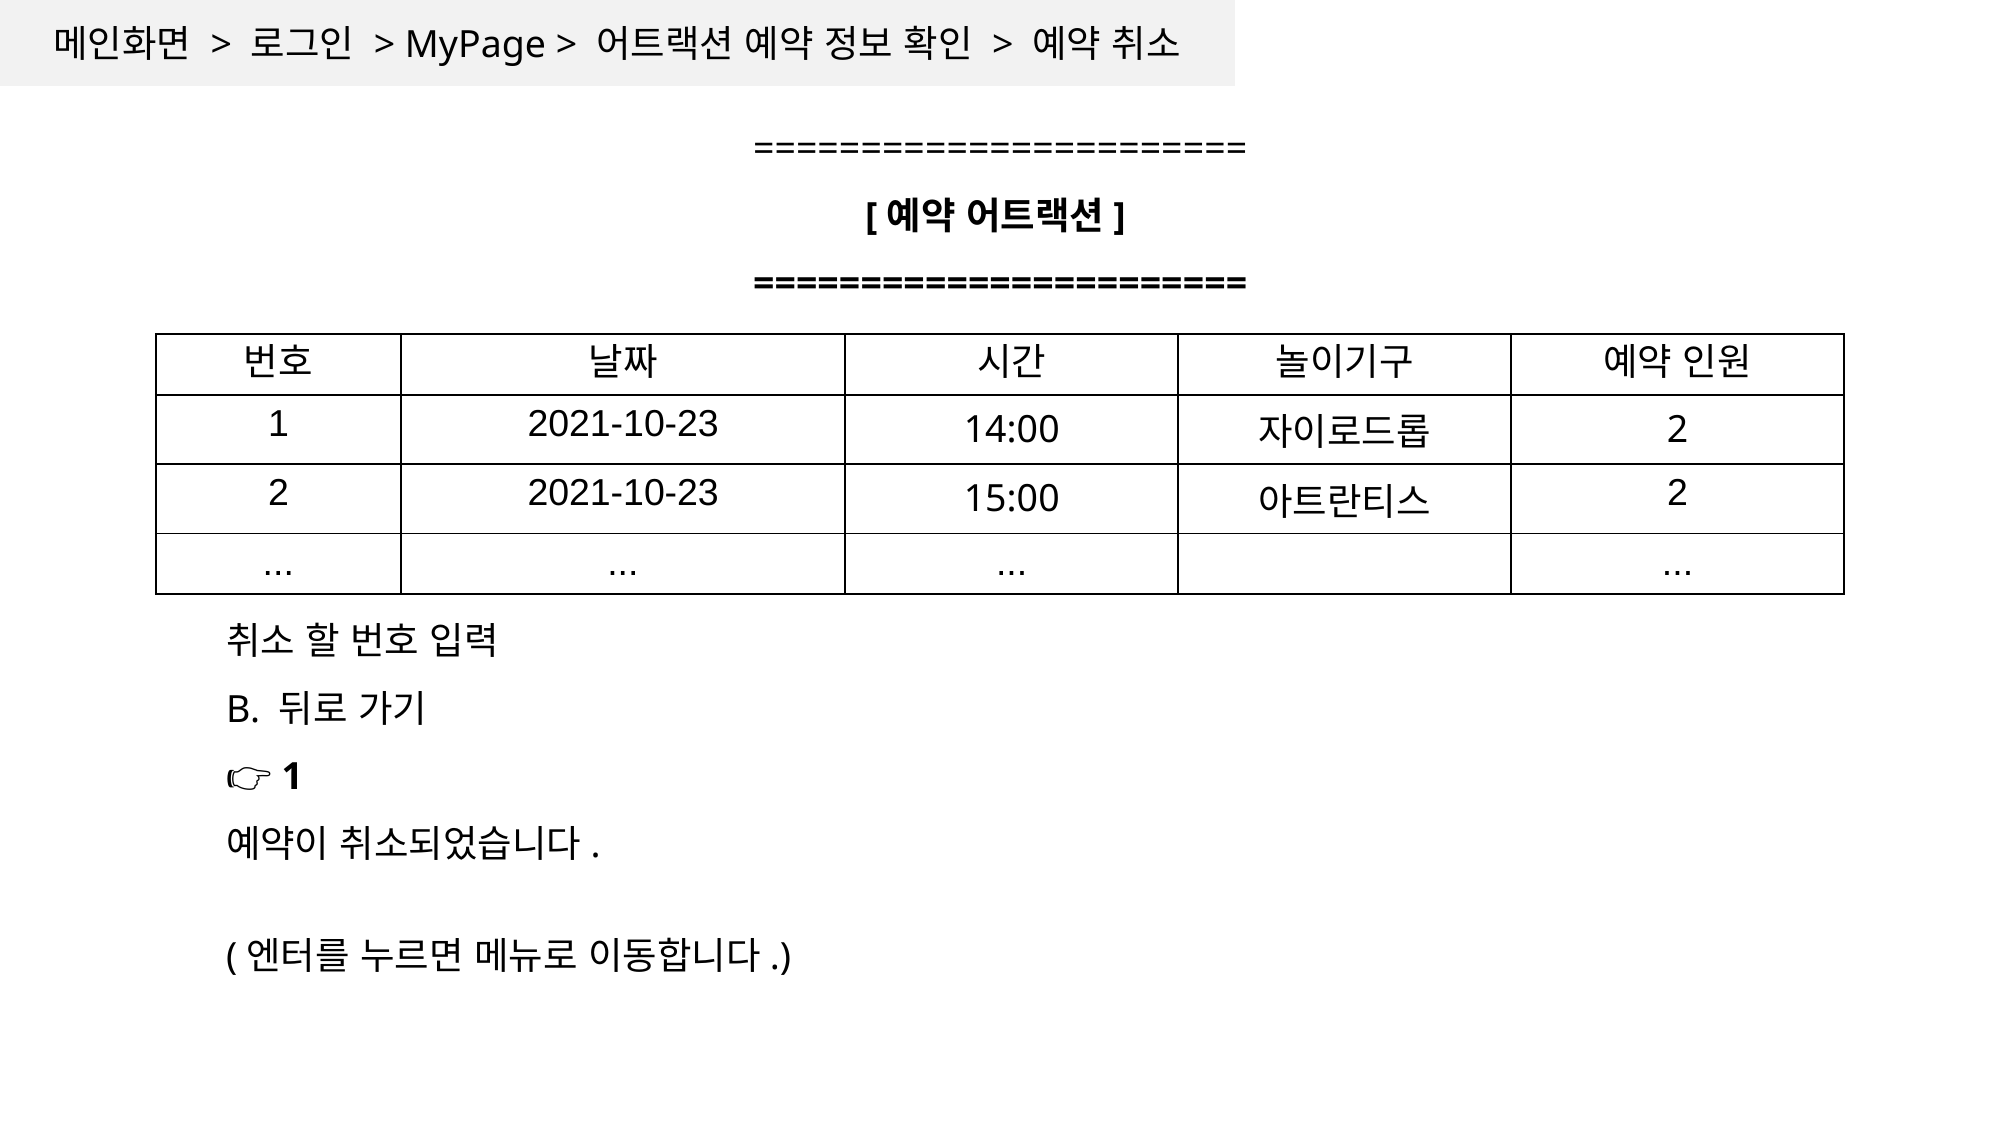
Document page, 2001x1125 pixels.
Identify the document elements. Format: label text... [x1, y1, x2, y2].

text_box 메인화면 > 로그인 > MyPage > 어트랙션 예약 정보 확인 > 예약 취소 [0, 0, 1235, 86]
table_cell [1179, 534, 1510, 587]
table_header 번호 [157, 335, 400, 394]
table_header 예약 인원 [1512, 335, 1843, 394]
table_header 날짜 [402, 335, 844, 394]
table_cell ... [846, 534, 1177, 587]
table_cell ... [157, 534, 400, 593]
table_cell 2 [1512, 465, 1843, 533]
table_header 놀이기구 [1179, 335, 1510, 394]
table_cell ... [402, 534, 844, 587]
table_cell 15:00 [846, 465, 1177, 533]
table_header 시간 [846, 335, 1177, 394]
text_box ======================= [예약 어트랙션] ======================= [383, 116, 1618, 312]
table_cell ... [1512, 534, 1843, 593]
table_cell 2021-10-23 [402, 396, 844, 463]
table_cell 2021-10-23 [402, 465, 844, 533]
text_box 취소 할 번호 입력 B. 뒤로 가기 👉 1 예약이 취소되었습니다. (엔터를 누르면 메뉴로 이동합니다.) [211, 587, 1592, 1053]
table_cell 아트란티스 [1179, 465, 1510, 533]
table_cell 14:00 [846, 396, 1177, 463]
table_cell 1 [157, 396, 400, 463]
table_cell 2 [1512, 396, 1843, 463]
table_cell 자이로드롭 [1179, 396, 1510, 463]
table_cell 2 [157, 465, 400, 533]
